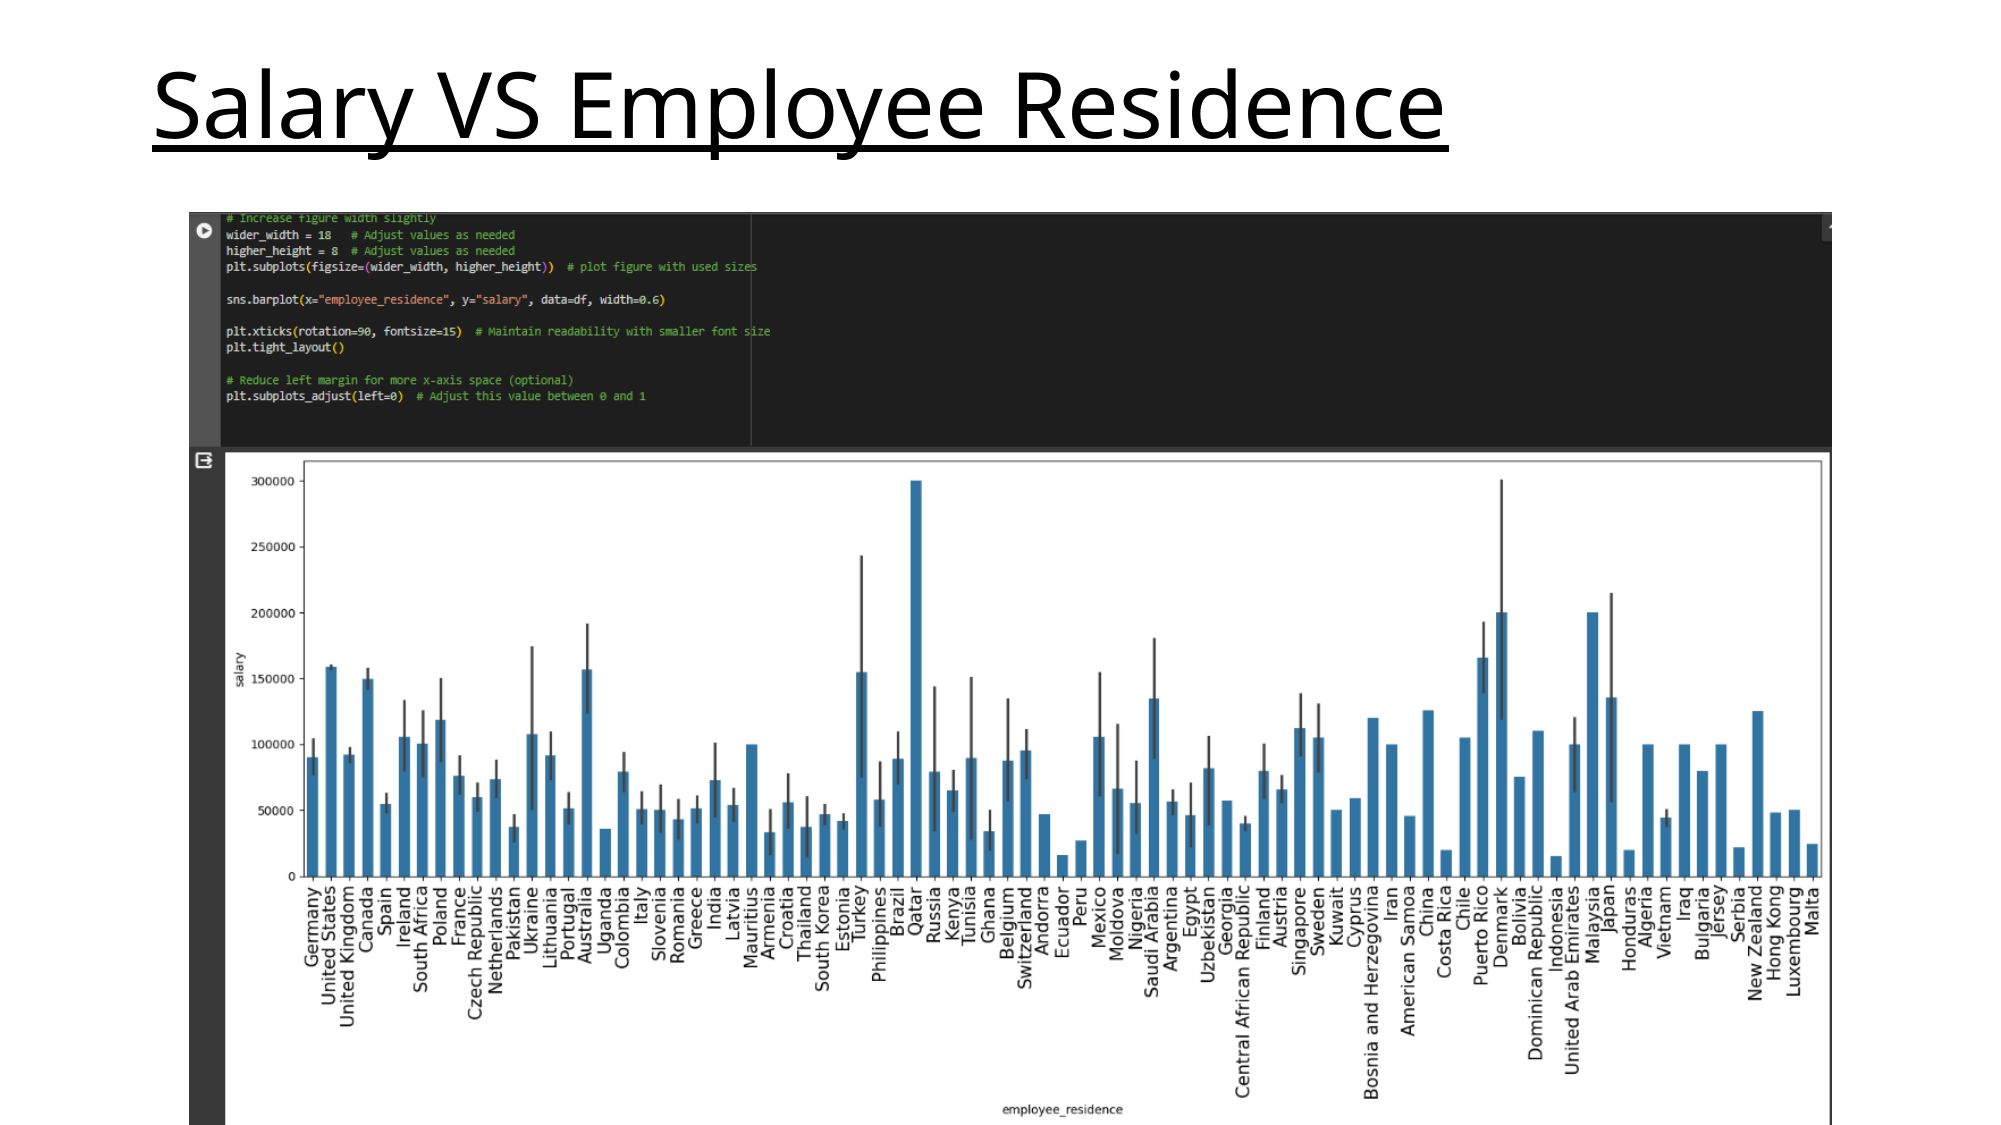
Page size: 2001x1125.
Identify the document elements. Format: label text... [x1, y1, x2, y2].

title Salary VS Employee Residence [137, 0, 1863, 218]
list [189, 211, 1833, 1125]
